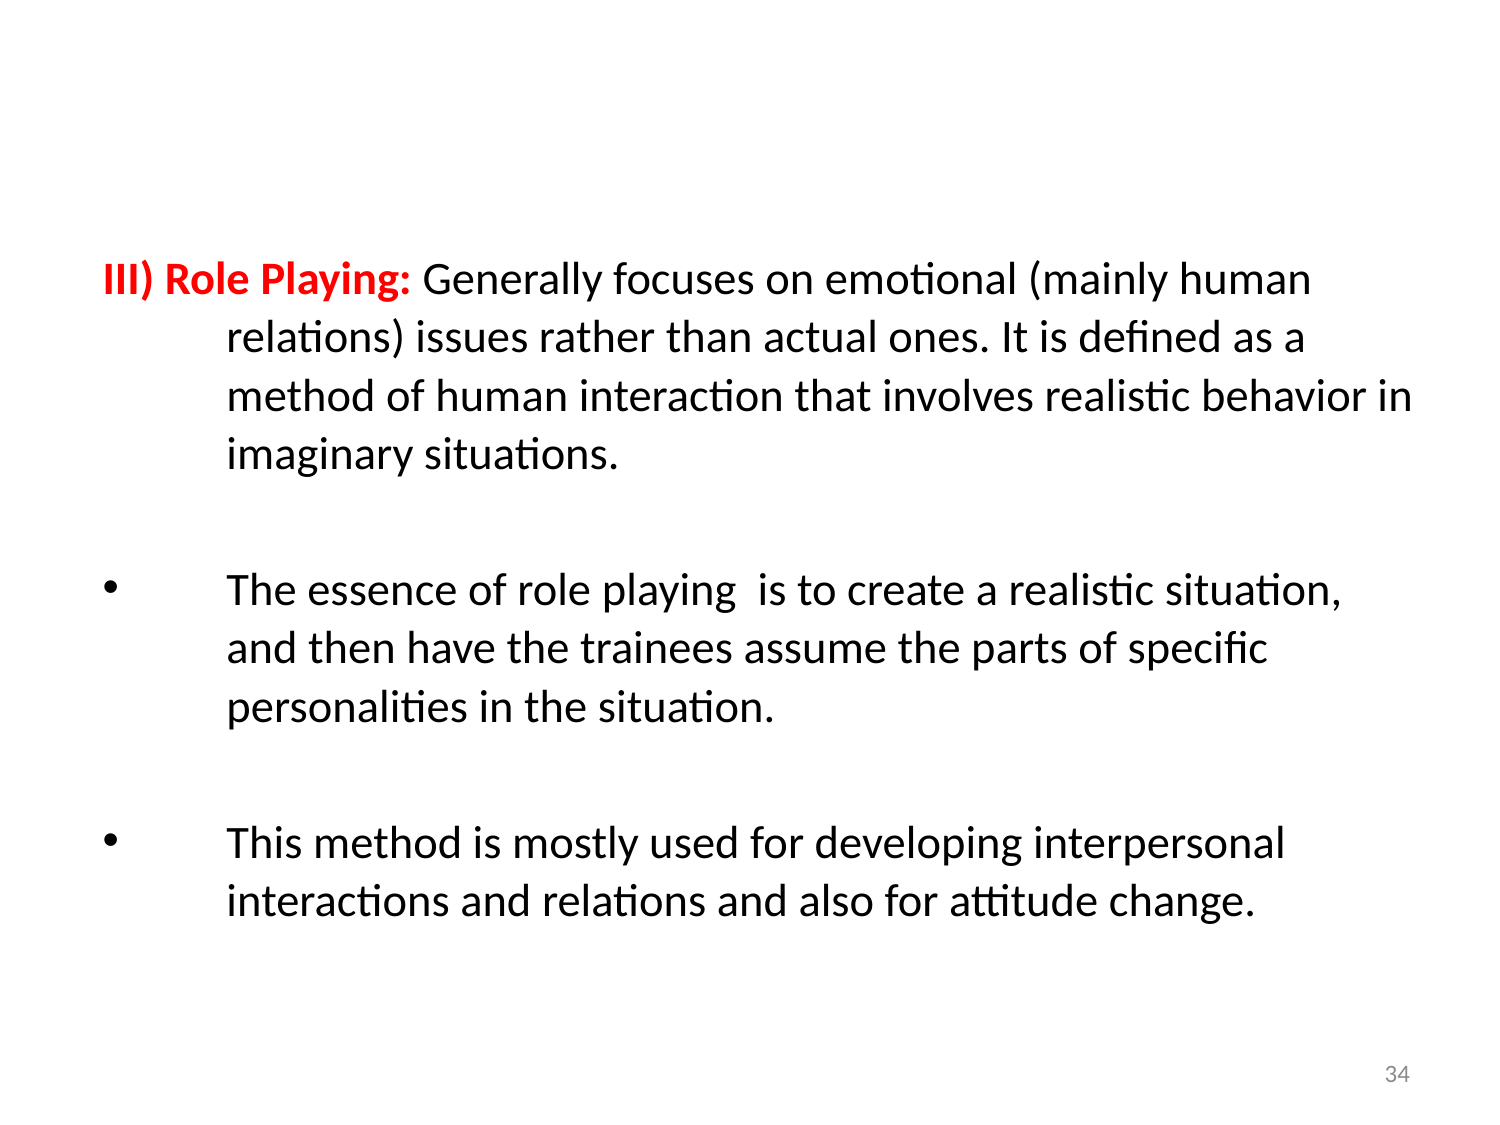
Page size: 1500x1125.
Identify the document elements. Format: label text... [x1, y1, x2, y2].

slide_number 34 [1074, 1042, 1425, 1103]
list III) Role Playing: Generally focuses on emotional (mainly human relations) issues rather than actual ones. It is defined as a method of human interaction that involves realistic behavior in imaginary situations. The essence of role playing is to create a realistic situation, and then have the trainees assume the parts of specific personalities in the situation. This method is mostly used for developing interpersonal interactions and relations and also for attitude change. [87, 237, 1438, 938]
